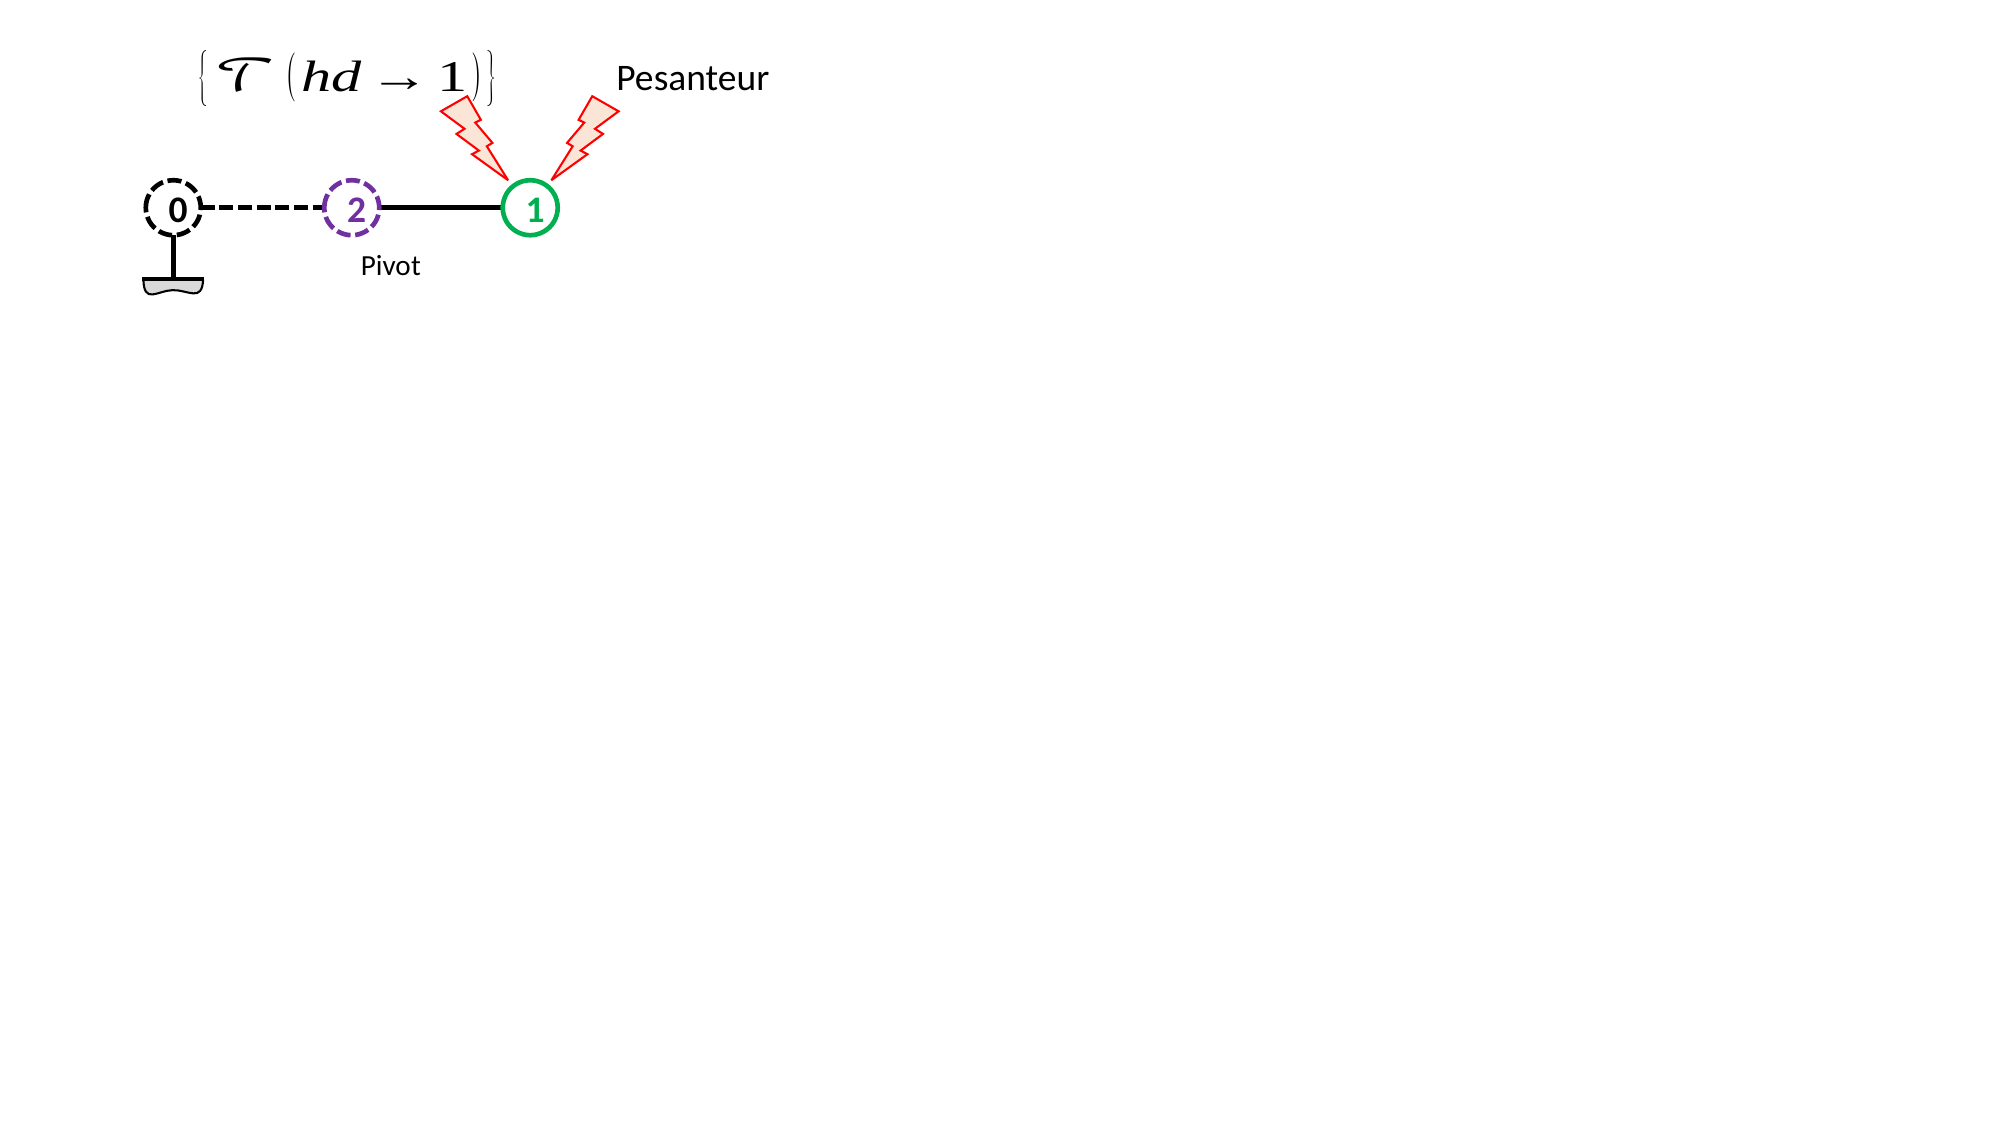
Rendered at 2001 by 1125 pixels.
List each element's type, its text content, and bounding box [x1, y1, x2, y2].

text_box [142, 281, 205, 296]
text_box 2 [323, 179, 381, 237]
text_box [439, 94, 509, 182]
text_box 0 [144, 179, 202, 237]
text_box Pesanteur [601, 45, 903, 106]
text_box [550, 94, 621, 182]
text_box 1 [501, 179, 559, 237]
